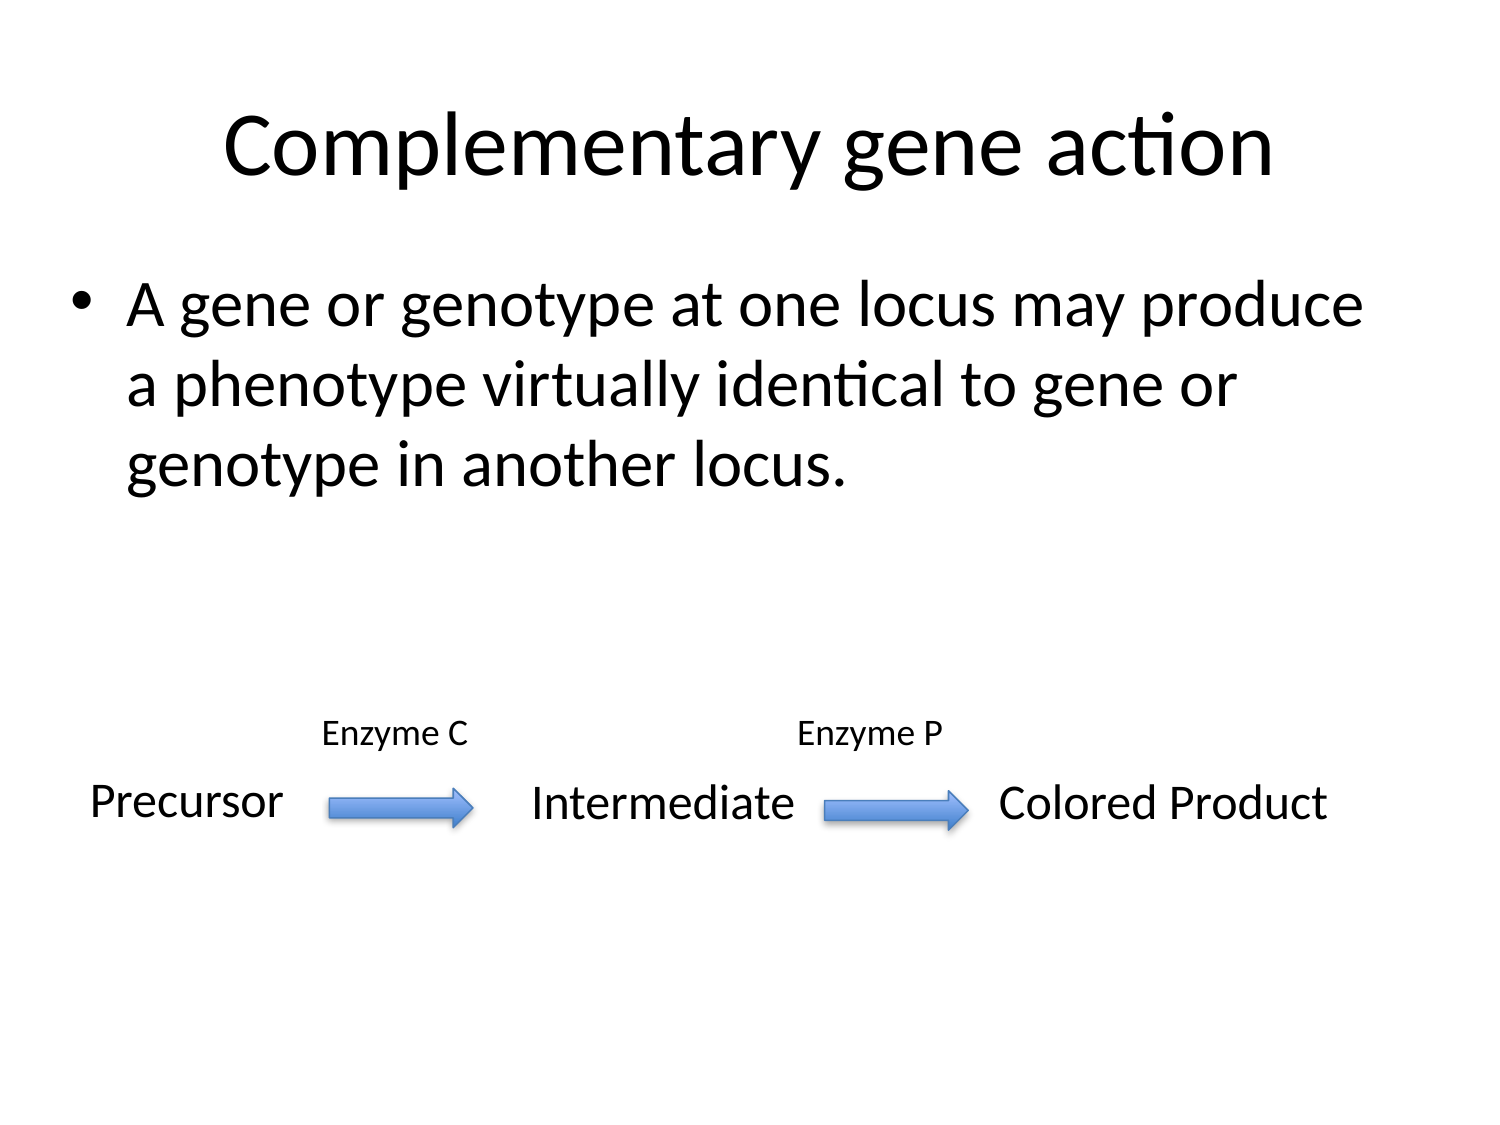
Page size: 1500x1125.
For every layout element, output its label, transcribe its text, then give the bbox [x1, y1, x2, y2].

list A gene or genotype at one locus may produce a phenotype virtually identical to gene or genotype in another locus. [55, 252, 1406, 995]
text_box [74, 700, 1462, 839]
title Complementary gene action [75, 45, 1425, 233]
